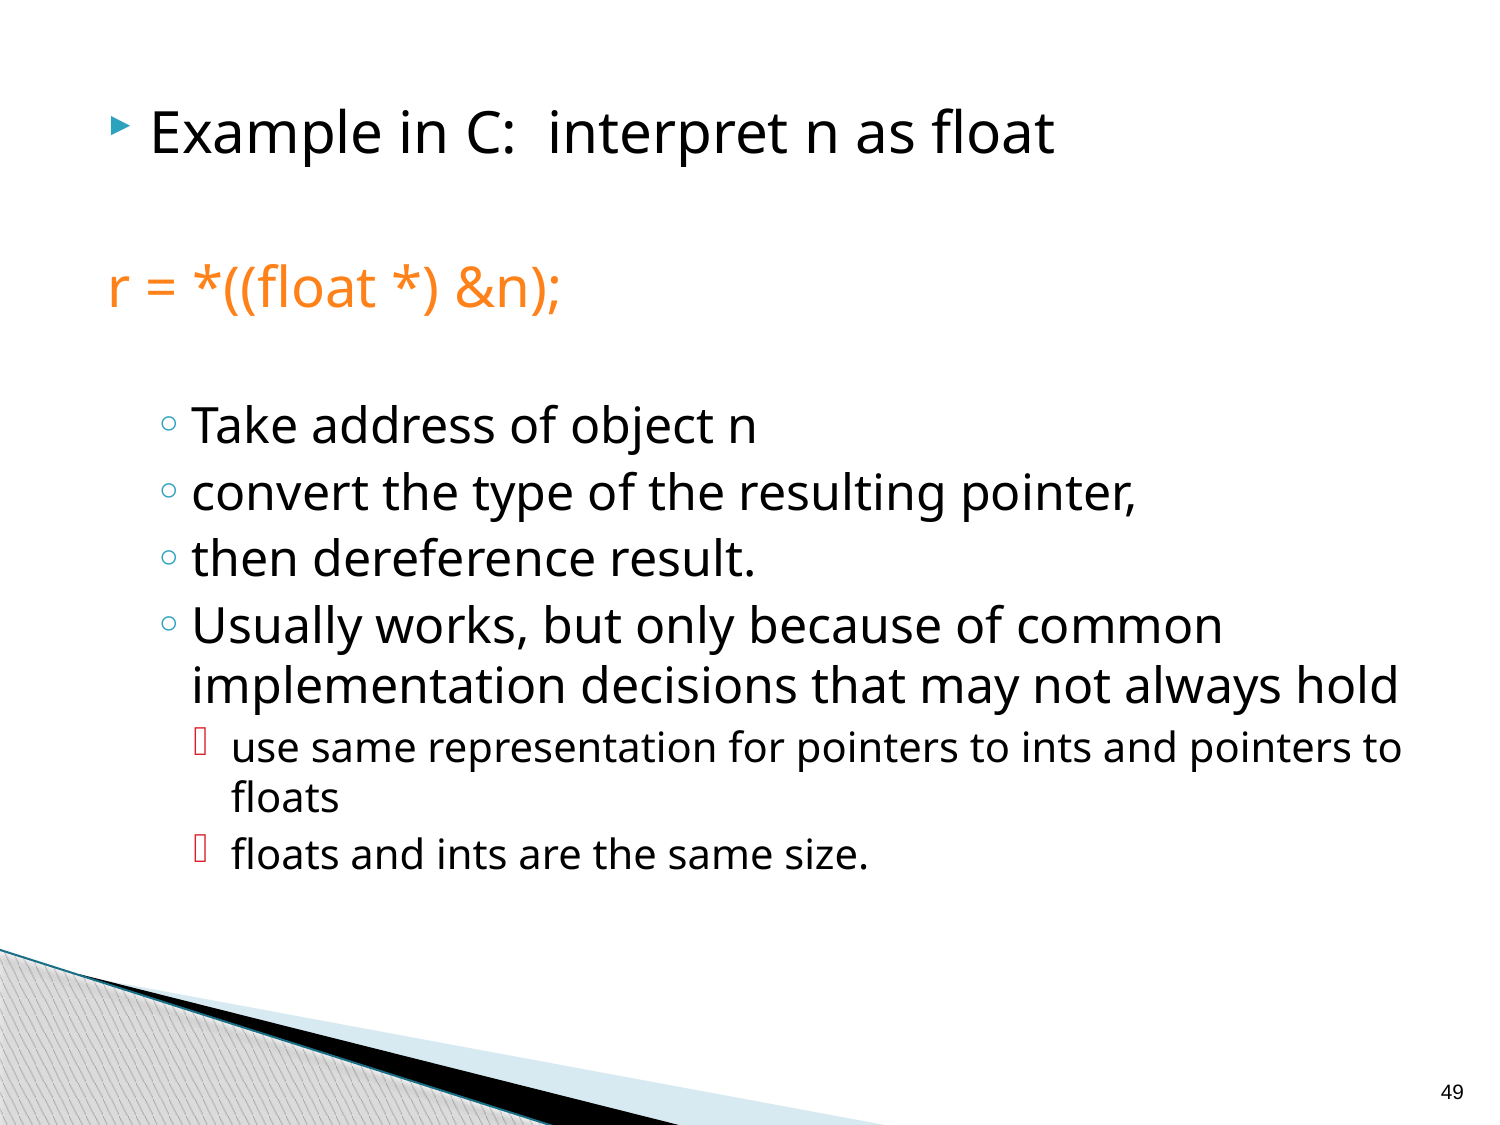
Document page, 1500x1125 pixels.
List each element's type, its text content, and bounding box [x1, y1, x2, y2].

list Example in C: interpret n as float r = *((float *) &n); Take address of object n convert the type of the resulting pointer, then dereference result. Usually works, but only because of common implementation decisions that may not always hold use same representation for pointers to ints and pointers to floats floats and ints are the same size. [75, 87, 1425, 1063]
slide_number 49 [1418, 1051, 1479, 1112]
